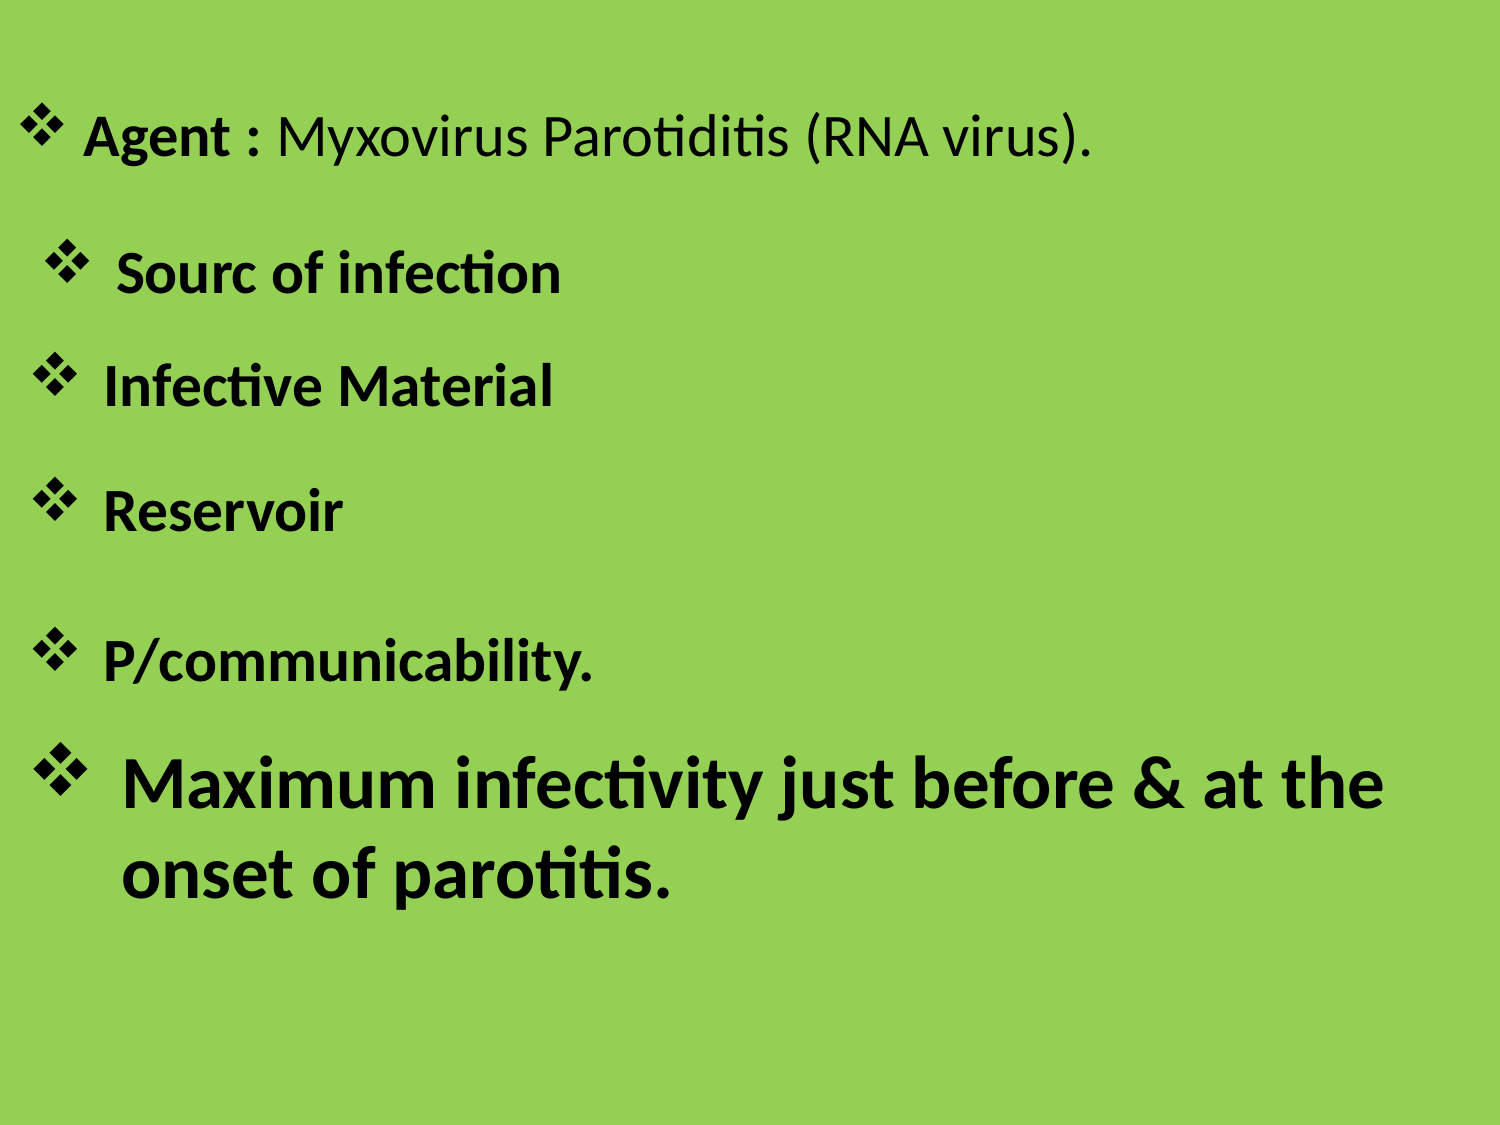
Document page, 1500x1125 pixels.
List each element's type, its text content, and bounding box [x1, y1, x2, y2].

text_box P/communicability. [12, 612, 1500, 775]
title Agent : Myxovirus Parotiditis (RNA virus). [0, 87, 1488, 250]
text_box Maximum infectivity just before & at the onset of parotitis. [12, 787, 1500, 950]
text_box Reservoir [12, 462, 1500, 612]
text_box Sourc of infection [24, 224, 1500, 388]
text_box Infective Material [12, 337, 1500, 462]
